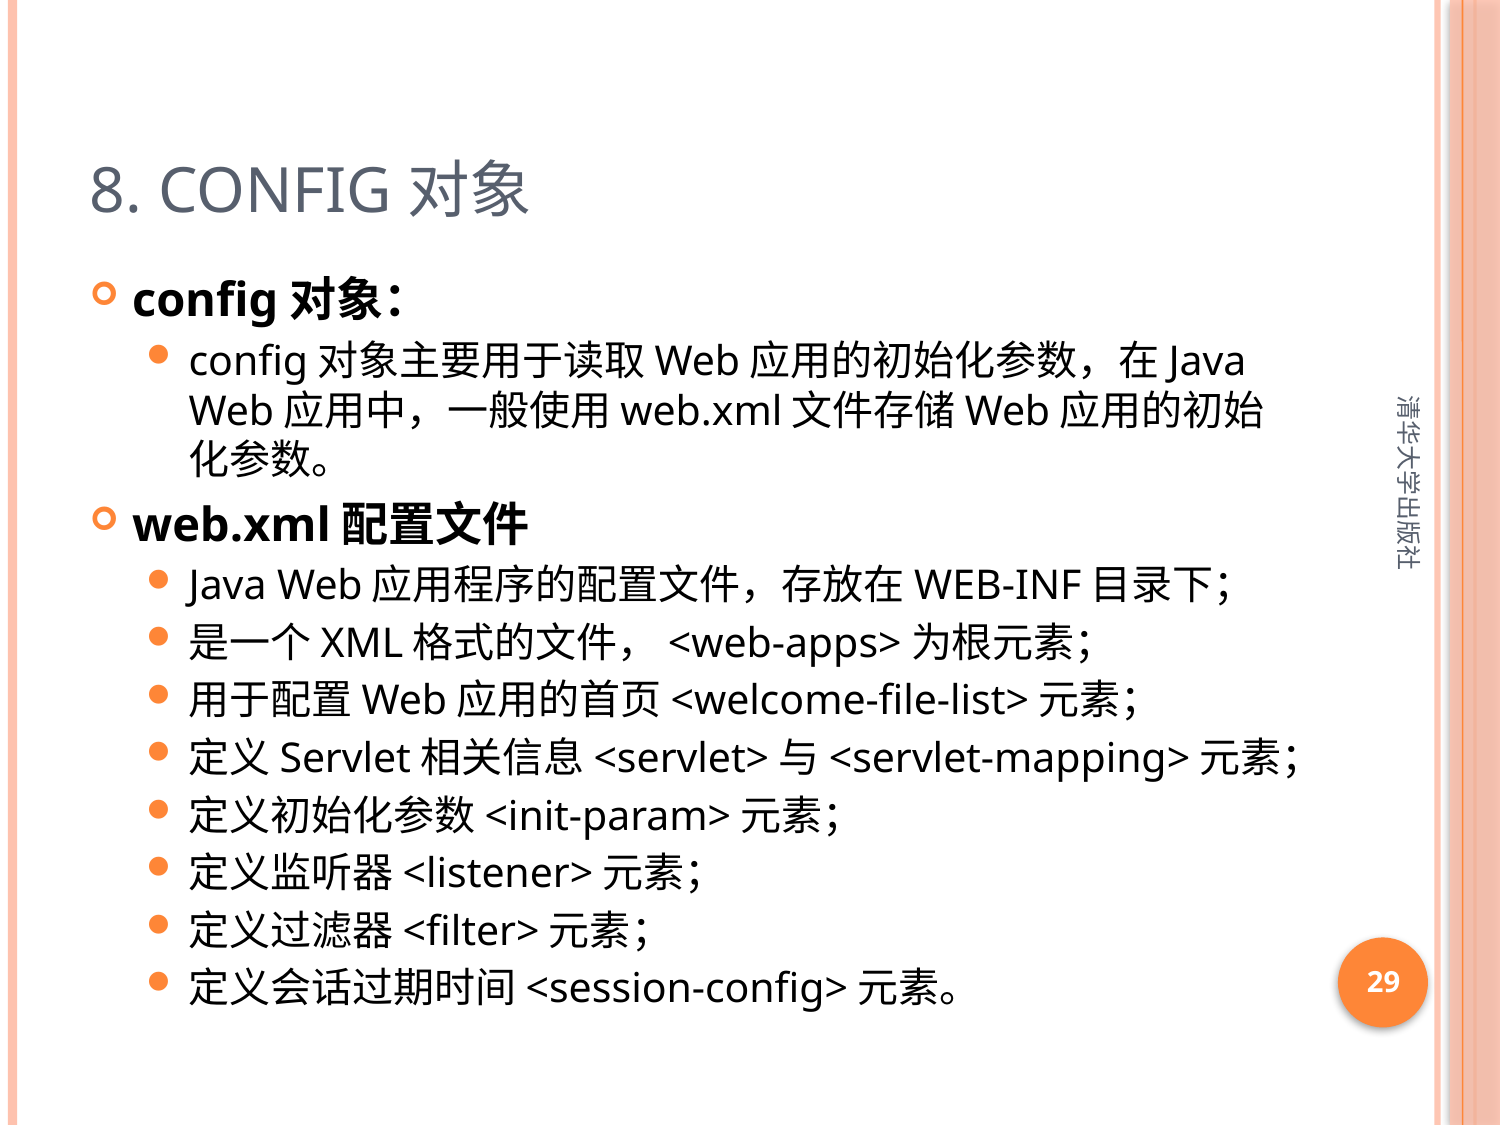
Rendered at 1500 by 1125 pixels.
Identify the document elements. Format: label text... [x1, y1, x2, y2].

slide_number 29 [1333, 940, 1434, 1027]
footer 清华大学出版社 [1379, 380, 1440, 906]
title 8. config对象 [75, 45, 1300, 233]
list config对象： config对象主要用于读取Web应用的初始化参数，在Java Web应用中，一般使用web.xml文件存储Web应用的初始化参数。 web.xml配置文件 Java Web应用程序的配置文件，存放在WEB-INF目录下； 是一个XML格式的文件，<web-apps>为根元素； 用于配置Web应用的首页<welcome-file-list>元素； 定义Servlet相关信息<servlet>与<servlet-mapping>元素； 定义初始化参数<init-param>元素； 定义监听器<listener>元素； 定义过滤器<filter>元素； 定义会话过期时间<session-config>元素。 [75, 262, 1300, 1062]
